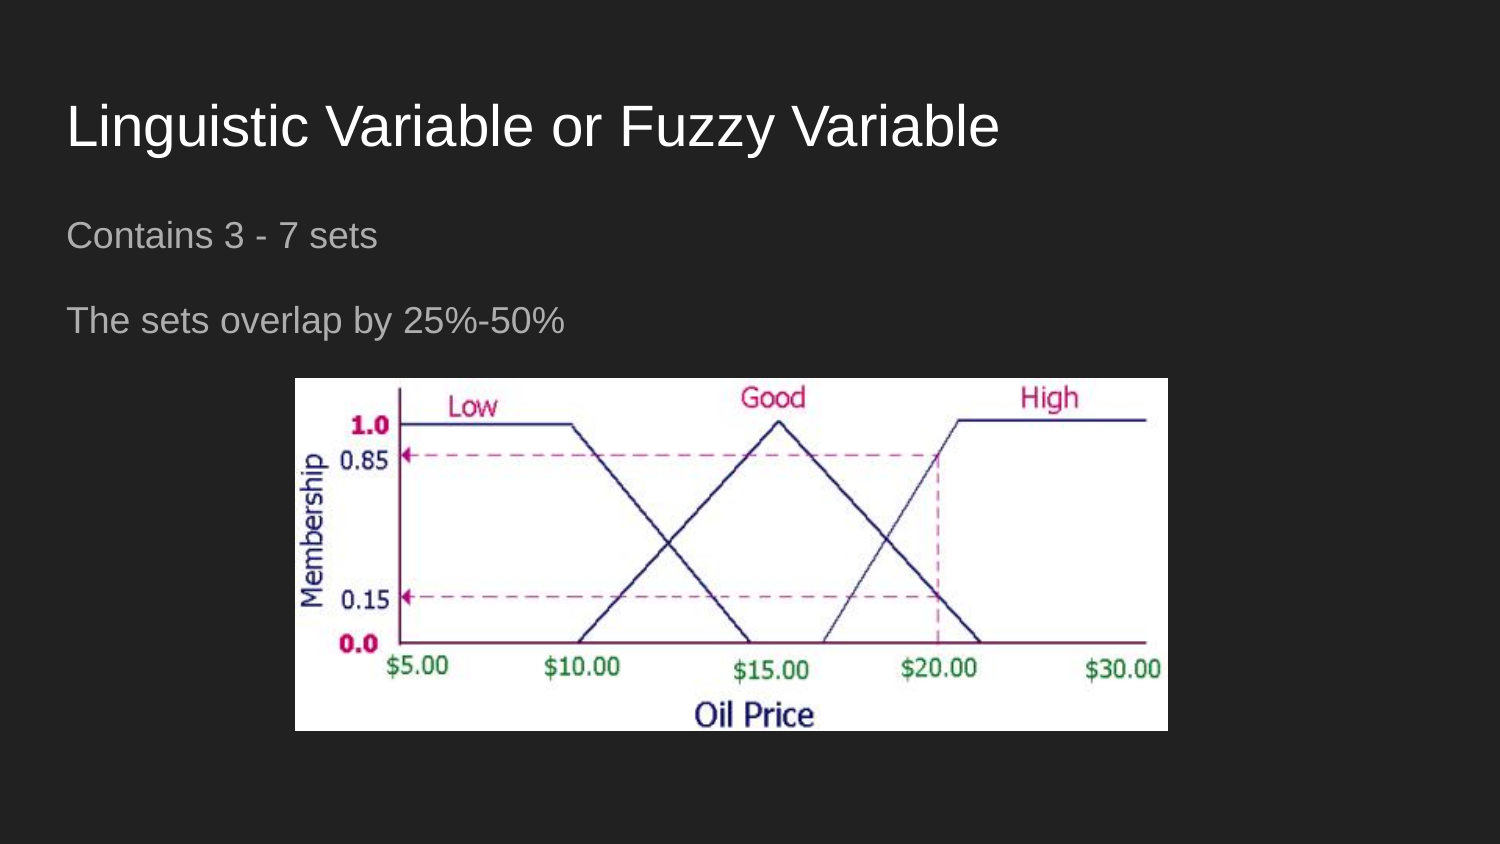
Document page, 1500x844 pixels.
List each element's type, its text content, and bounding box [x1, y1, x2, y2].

title Linguistic Variable or Fuzzy Variable [51, 72, 1449, 167]
list Contains 3 - 7 sets The sets overlap by 25%-50% [51, 189, 1449, 750]
picture [295, 378, 1168, 731]
